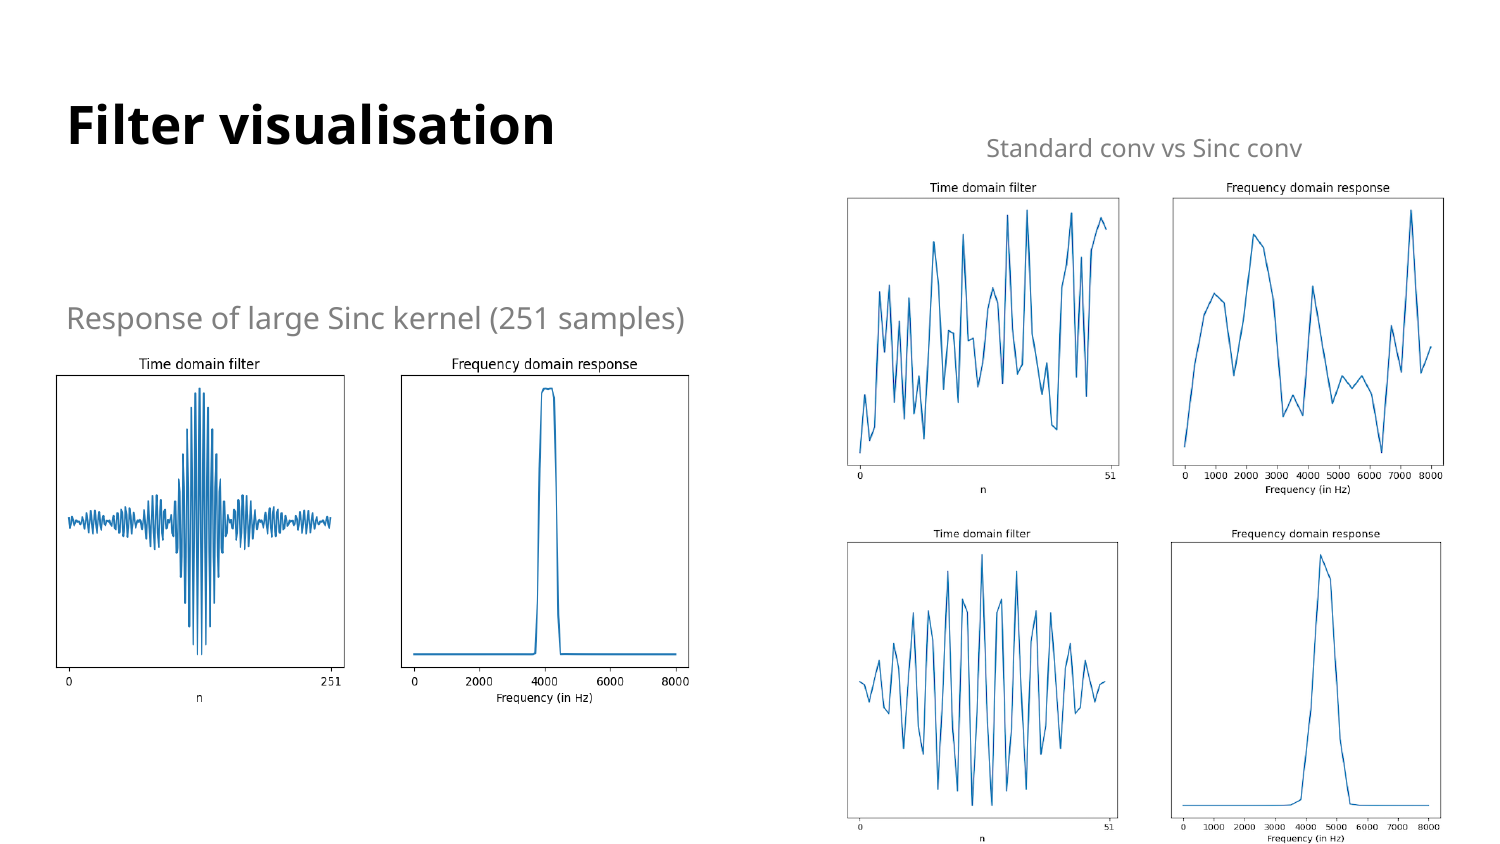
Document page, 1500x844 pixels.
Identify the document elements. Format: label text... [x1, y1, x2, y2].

title Filter visualisation [51, 72, 1449, 176]
list Standard conv vs Sinc conv [840, 111, 1449, 174]
picture [840, 175, 1450, 499]
picture [50, 354, 692, 704]
list Response of large Sinc kernel (251 samples) [51, 276, 751, 355]
picture [840, 520, 1450, 844]
